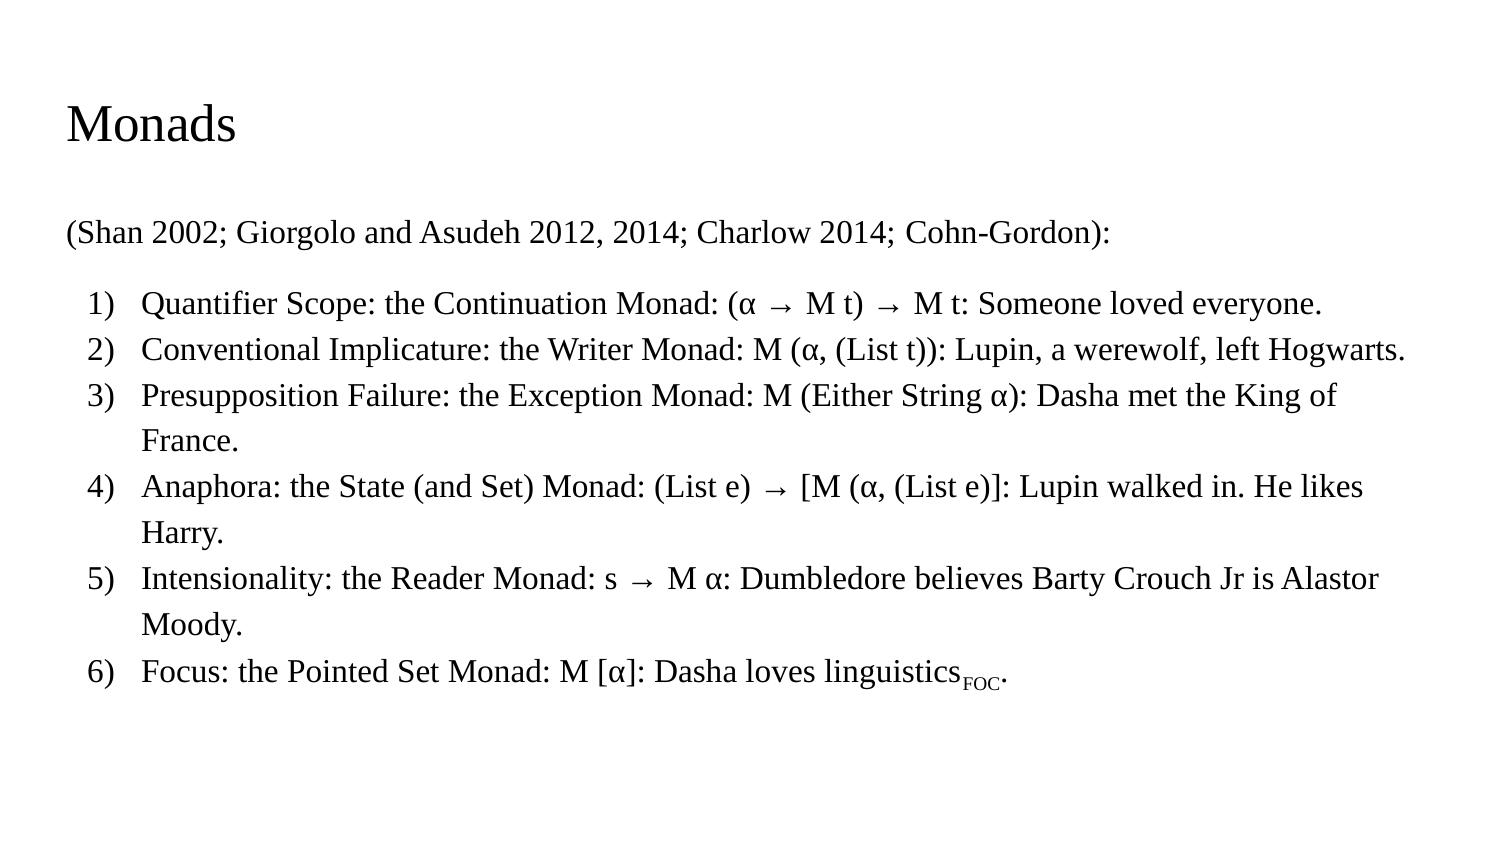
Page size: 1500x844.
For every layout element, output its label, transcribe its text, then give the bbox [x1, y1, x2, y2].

title Monads [51, 72, 1449, 167]
list (Shan 2002; Giorgolo and Asudeh 2012, 2014; Charlow 2014; Cohn-Gordon): Quantifier Scope: the Continuation Monad: (α → M t) → M t: Someone loved everyone. Conventional Implicature: the Writer Monad: M (α, (List t)): Lupin, a werewolf, left Hogwarts. Presupposition Failure: the Exception Monad: M (Either String α): Dasha met the King of France. Anaphora: the State (and Set) Monad: (List e) → [M (α, (List e)]: Lupin walked in. He likes Harry. Intensionality: the Reader Monad: s → M α: Dumbledore believes Barty Crouch Jr is Alastor Moody. Focus: the Pointed Set Monad: M [α]: Dasha loves linguisticsFOC. [51, 189, 1449, 750]
